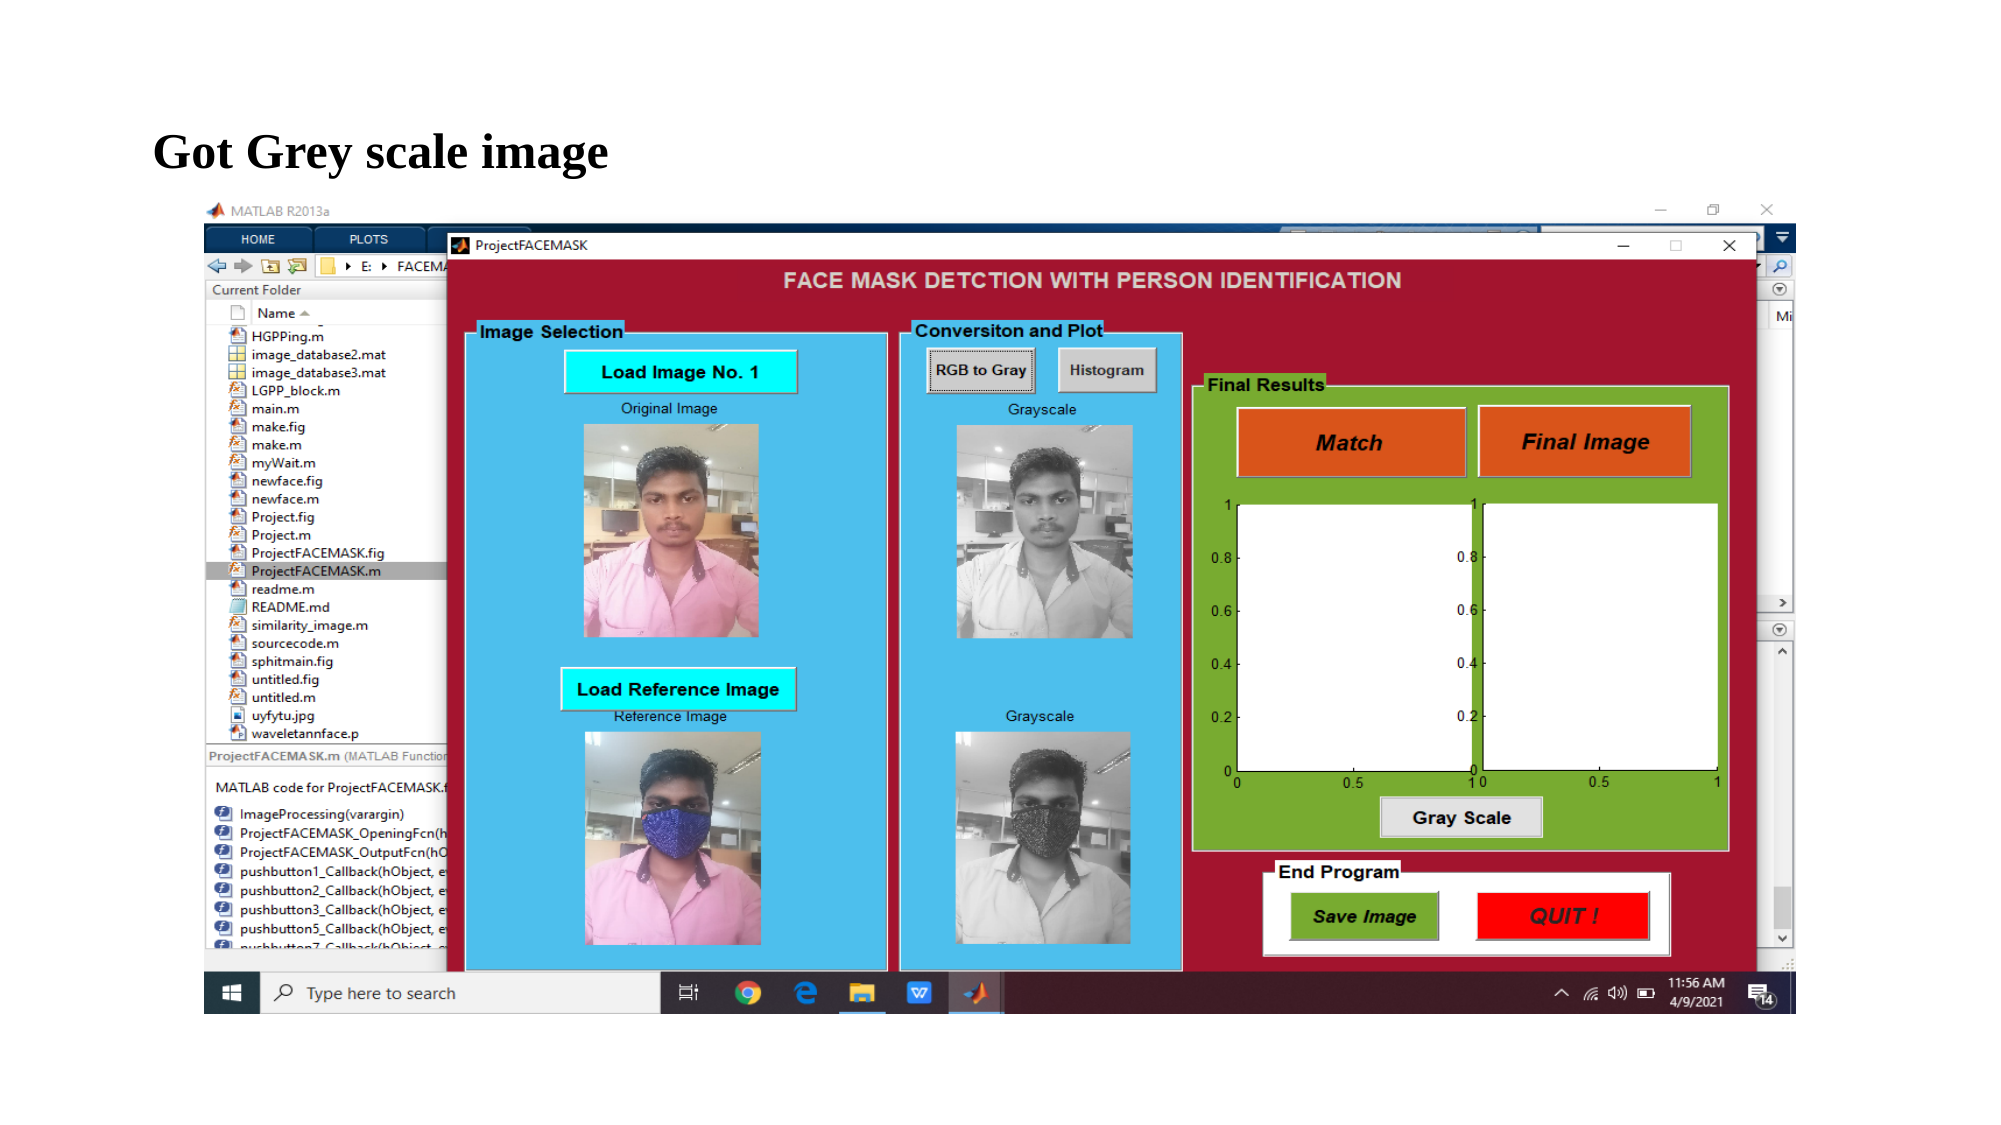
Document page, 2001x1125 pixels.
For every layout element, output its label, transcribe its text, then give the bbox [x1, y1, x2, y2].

list Got Grey scale image [137, 118, 1863, 1014]
picture [203, 199, 1796, 1014]
